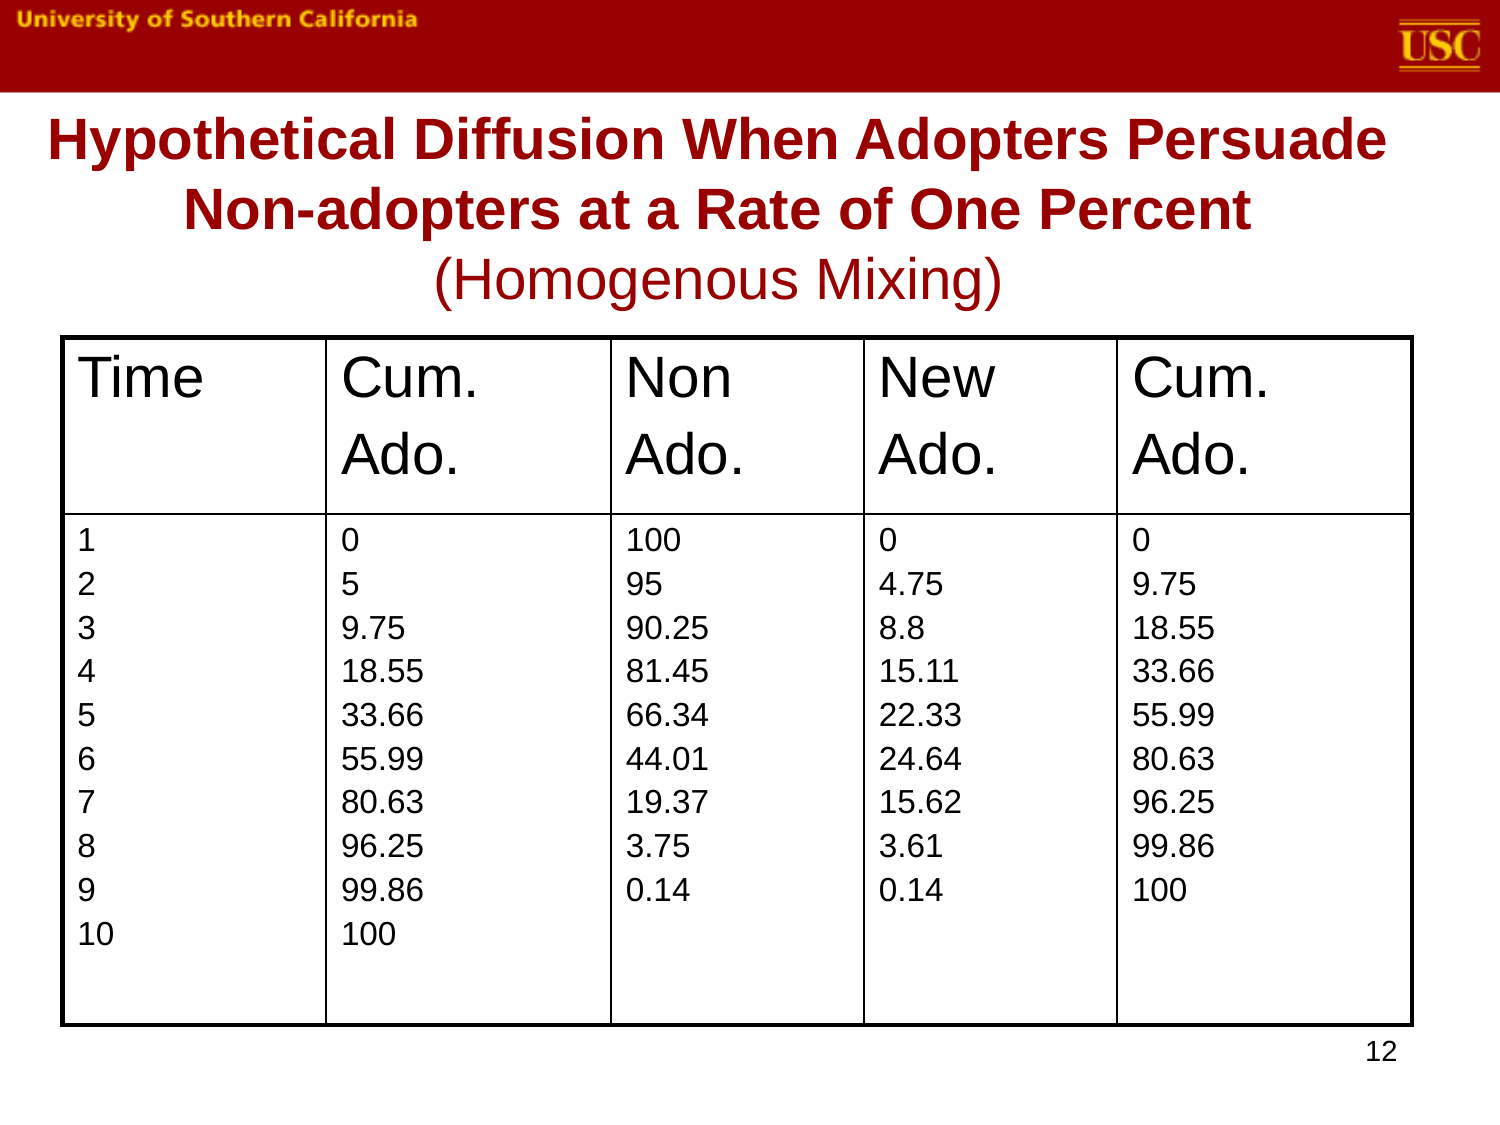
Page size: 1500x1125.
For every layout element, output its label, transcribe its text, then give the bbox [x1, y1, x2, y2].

slide_number 12 [1062, 1024, 1413, 1103]
table_header Non Ado. [612, 340, 863, 513]
table_header New Ado. [865, 340, 1116, 513]
title Hypothetical Diffusion When Adopters Persuade Non-adopters at a Rate of One Percent (Homogenous Mixing) [24, 112, 1413, 301]
table_header Cum. Ado. [1118, 340, 1410, 513]
table_header Time [65, 340, 325, 513]
slide_number [74, 1024, 426, 1103]
picture [0, 0, 1500, 1125]
table_cell 100 95 90.25 81.45 66.34 44.01 19.37 3.75 0.14 [612, 515, 863, 1023]
table_cell 1 2 3 4 5 6 7 8 9 10 [65, 515, 325, 1023]
table_cell 0 5 9.75 18.55 33.66 55.99 80.63 96.25 99.86 100 [327, 515, 610, 1023]
table_cell 0 4.75 8.8 15.11 22.33 24.64 15.62 3.61 0.14 [865, 515, 1116, 1023]
table_cell 0 9.75 18.55 33.66 55.99 80.63 96.25 99.86 100 [1118, 515, 1410, 1023]
table_header Cum. Ado. [327, 340, 610, 513]
